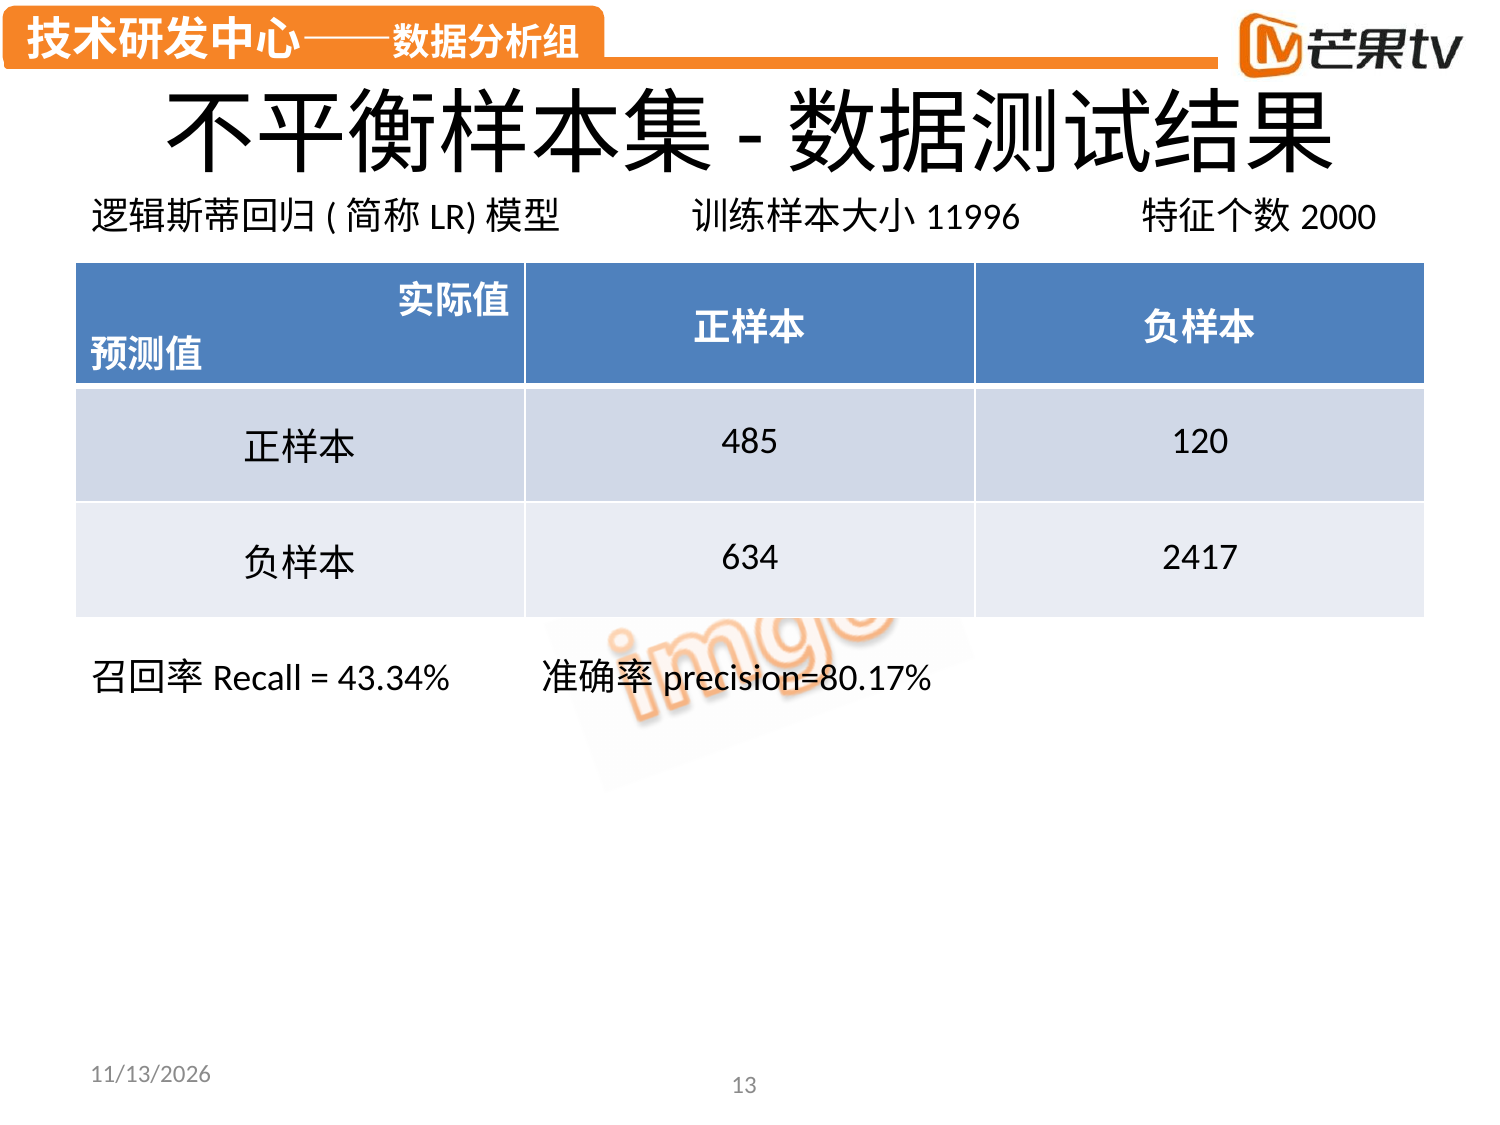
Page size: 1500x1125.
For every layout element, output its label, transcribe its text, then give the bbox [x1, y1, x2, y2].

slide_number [75, 1042, 425, 1103]
text_box 逻辑斯蒂回归(简称LR)模型 训练样本大小11996 特征个数2000 [76, 184, 1424, 245]
text_box 召回率Recall = 43.34% 准确率precision=80.17% [76, 645, 1424, 705]
slide_number 13 [421, 1053, 772, 1114]
table_cell 634 [526, 503, 974, 617]
table_cell 正样本 [76, 389, 524, 501]
table_header 正样本 [526, 263, 974, 383]
table_header 负样本 [976, 263, 1424, 383]
table_header 实际值 预测值 [76, 263, 524, 383]
table_cell 2417 [976, 503, 1424, 617]
table_cell 负样本 [76, 503, 524, 617]
table_cell 120 [976, 389, 1424, 501]
table_cell 485 [526, 389, 974, 501]
picture [1218, 0, 1482, 82]
title 不平衡样本集-数据测试结果 [75, 66, 1425, 185]
